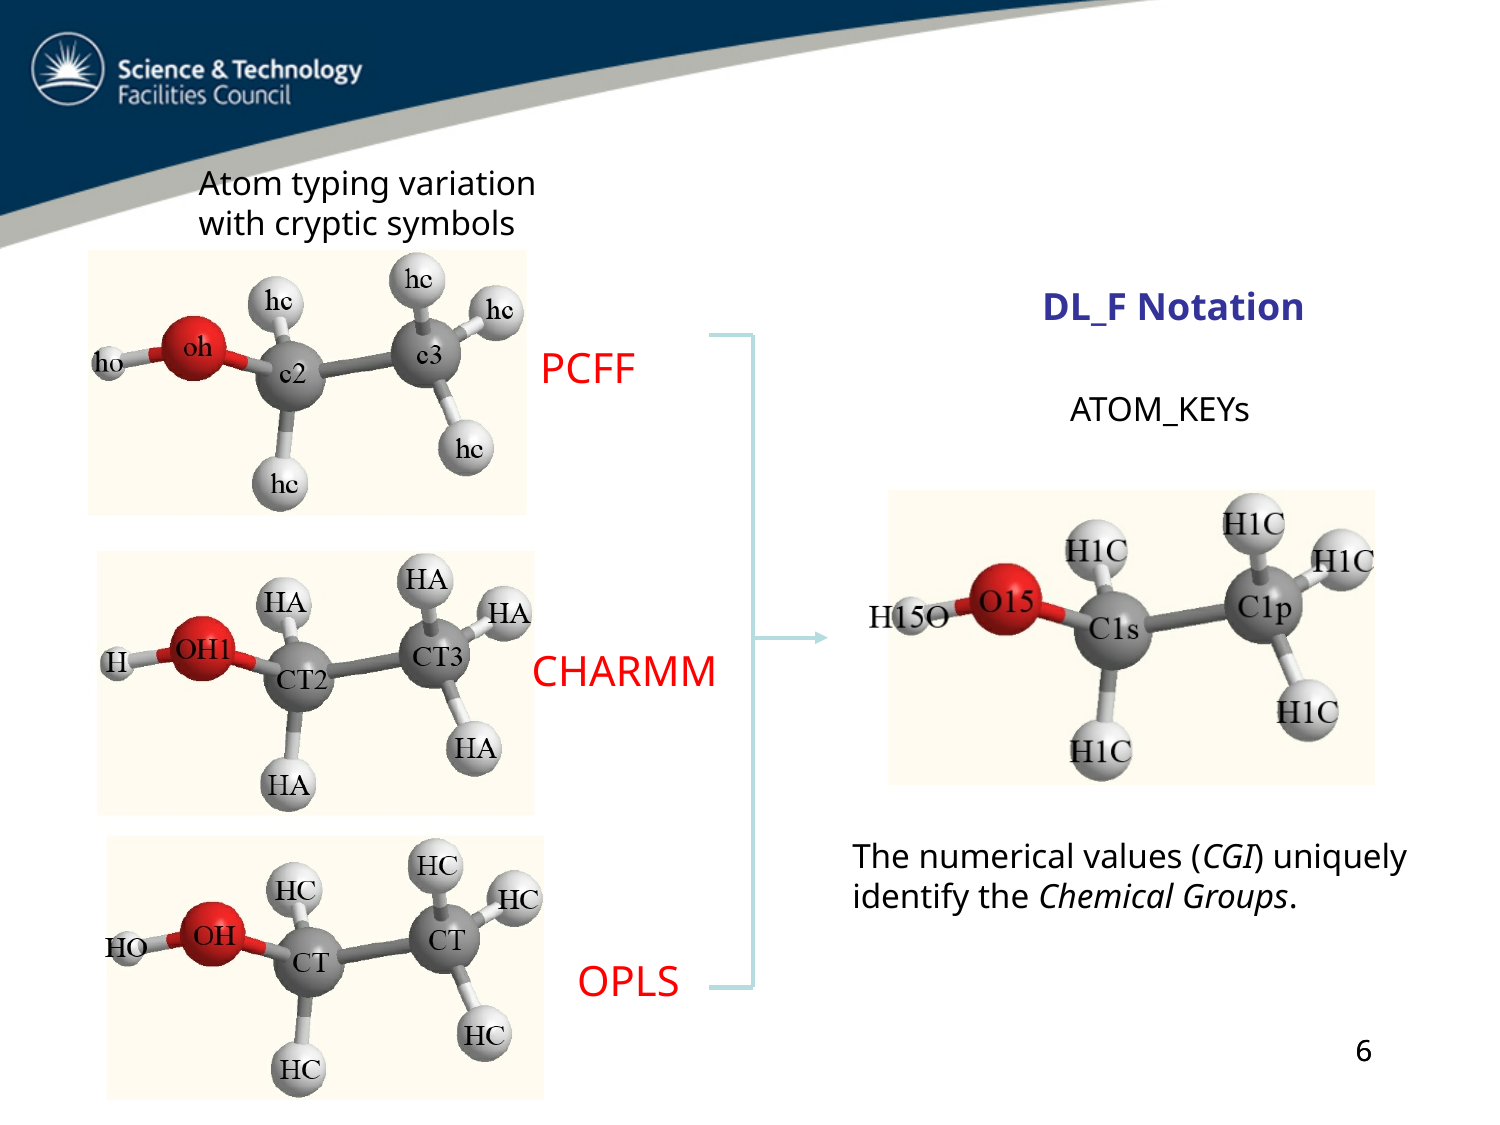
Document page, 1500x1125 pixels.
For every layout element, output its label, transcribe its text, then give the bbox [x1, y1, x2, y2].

text_box DL_F Notation [1027, 275, 1321, 380]
picture [869, 490, 1375, 785]
text_box Atom typing variation with cryptic symbols [183, 155, 561, 250]
text_box 6 [1074, 1024, 1388, 1100]
text_box ATOM_KEYs [1055, 381, 1266, 436]
text_box OPLS [562, 946, 695, 1012]
picture [0, 0, 1175, 249]
text_box PCFF [549, 334, 651, 400]
text_box CHARMM [549, 637, 733, 703]
text_box The numerical values (CGI) uniquely identify the Chemical Groups. [837, 827, 1432, 923]
picture [88, 250, 544, 1101]
